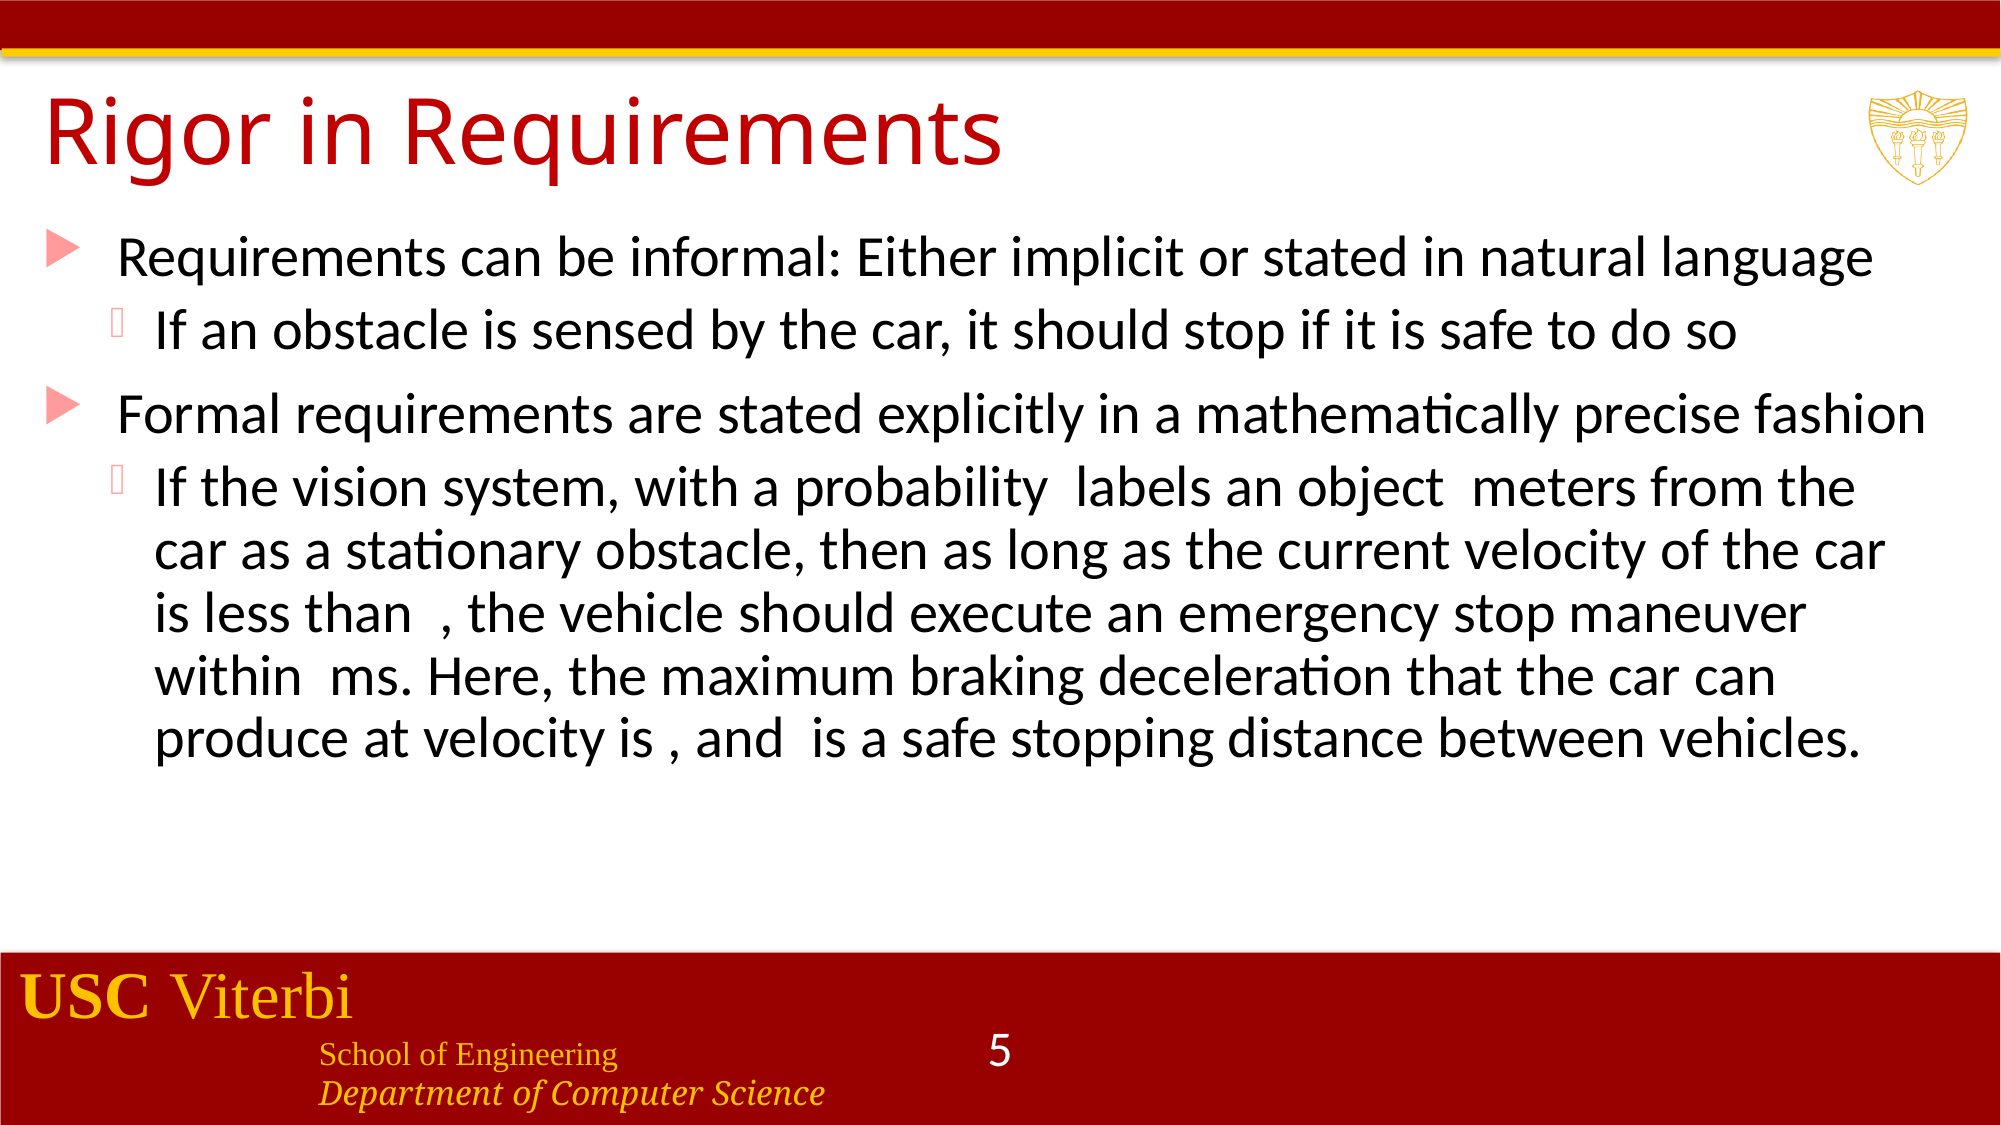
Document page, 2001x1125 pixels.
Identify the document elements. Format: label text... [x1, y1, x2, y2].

picture [1836, 76, 2000, 199]
title Rigor in Requirements [27, 70, 1819, 199]
slide_number 5 [774, 1016, 1225, 1077]
